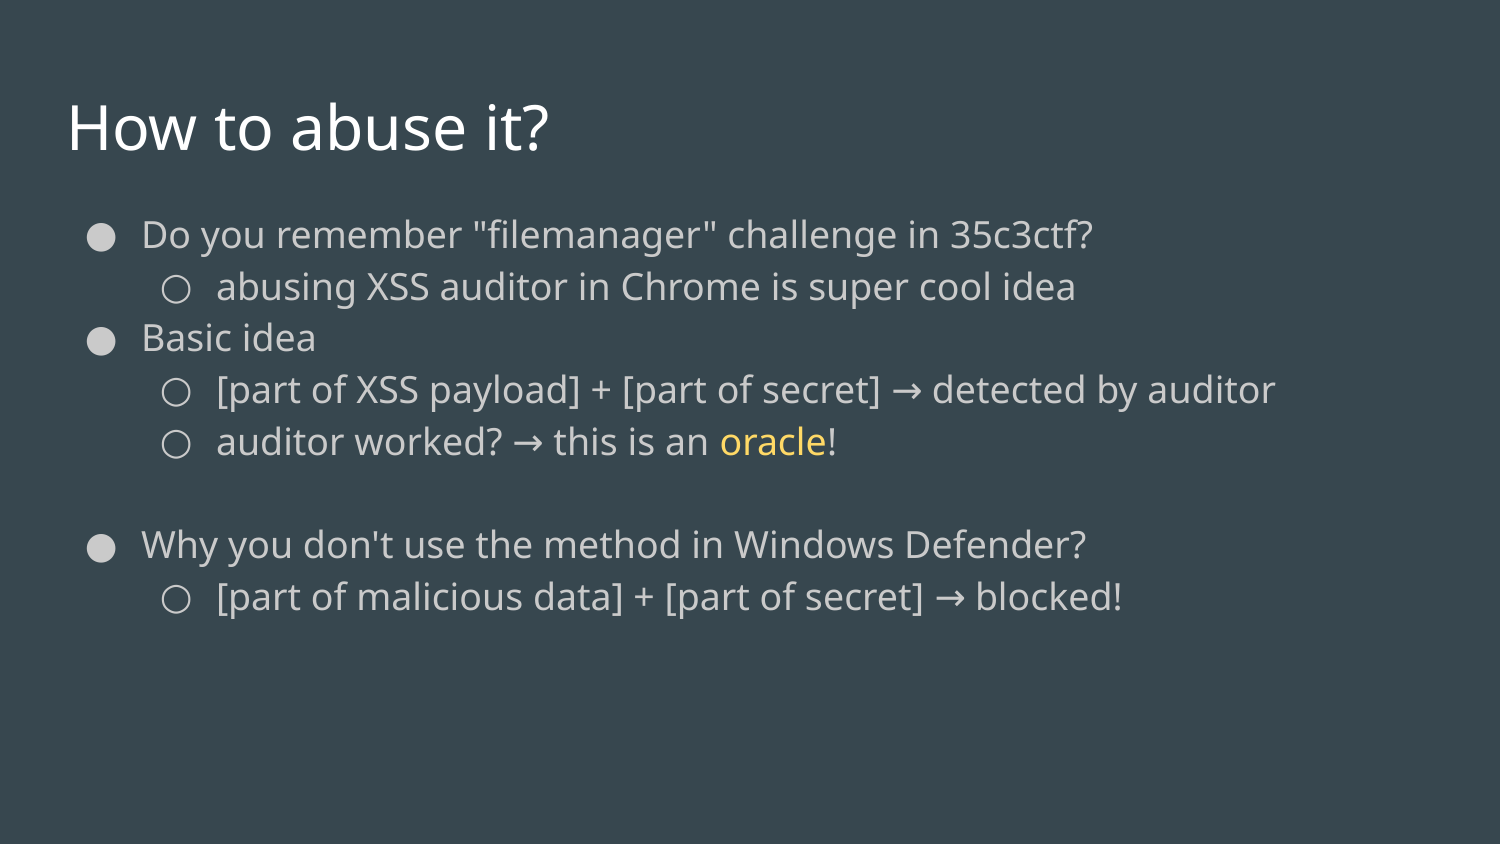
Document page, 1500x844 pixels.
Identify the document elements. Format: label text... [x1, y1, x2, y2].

title How to abuse it? [51, 72, 1449, 167]
list Do you remember "filemanager" challenge in 35c3ctf? abusing XSS auditor in Chrome is super cool idea Basic idea [part of XSS payload] + [part of secret] → detected by auditor auditor worked? → this is an oracle! Why you don't use the method in Windows Defender? [part of malicious data] + [part of secret] → blocked! [51, 189, 1449, 750]
